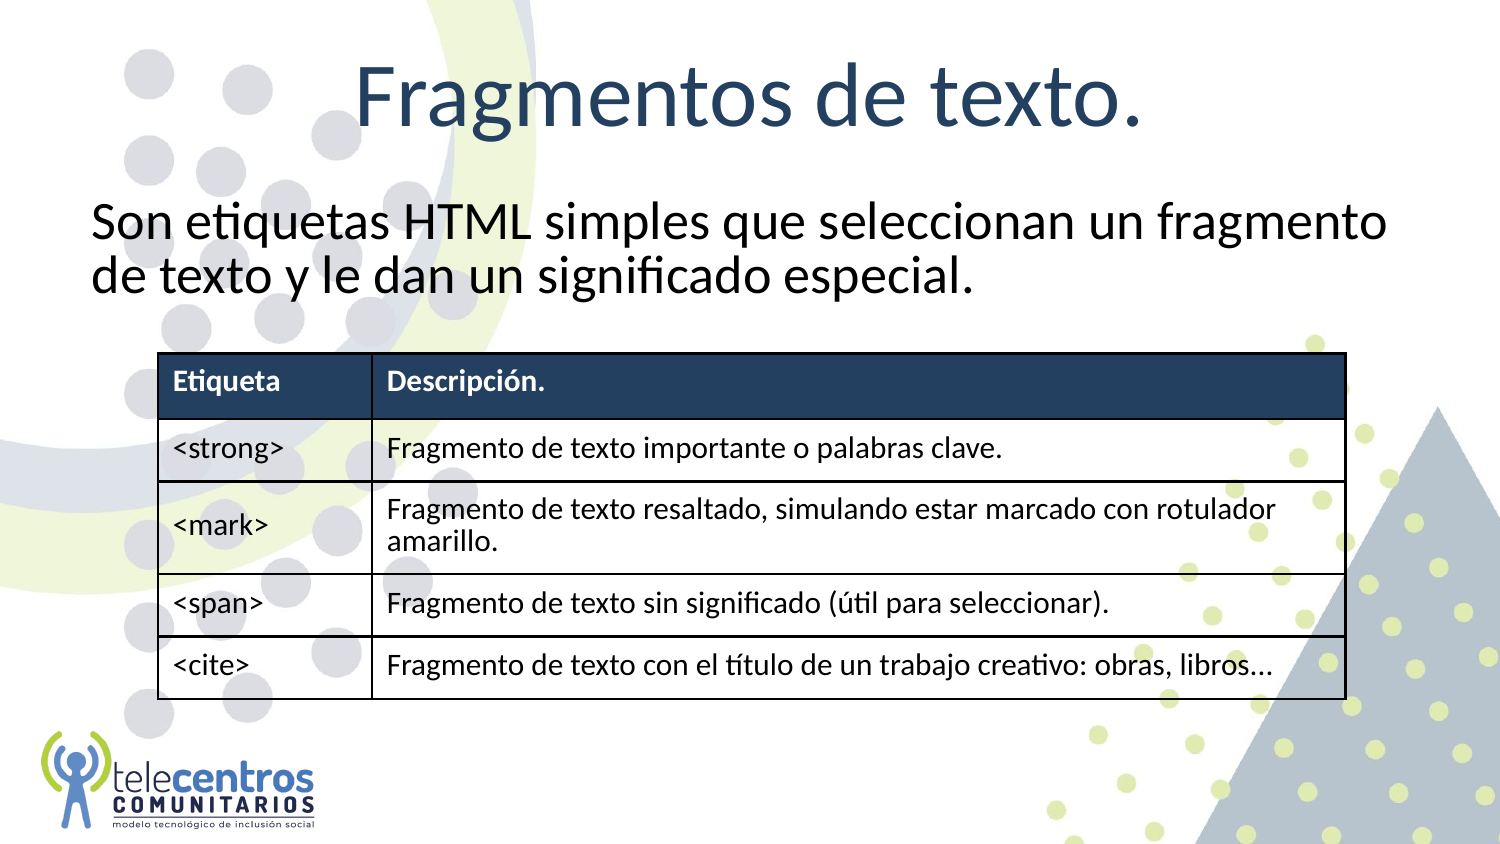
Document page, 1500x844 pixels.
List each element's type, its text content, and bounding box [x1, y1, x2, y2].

table_header Etiqueta [159, 355, 371, 418]
table_cell Fragmento de texto con el título de un trabajo creativo: obras, libros... [373, 638, 1344, 698]
table_cell Fragmento de texto importante o palabras clave. [373, 420, 1344, 480]
list Son etiquetas HTML simples que seleccionan un fragmento de texto y le dan un significado especial. [76, 191, 1427, 749]
title Fragmentos de texto. [75, 33, 1425, 175]
table_cell <mark> [159, 483, 371, 573]
table_cell Fragmento de texto resaltado, simulando estar marcado con rotulador amarillo. [373, 483, 1344, 573]
table_cell <strong> [159, 420, 371, 480]
picture [0, 0, 1500, 844]
table_cell <span> [159, 575, 371, 635]
table_cell <cite> [159, 638, 371, 698]
table_cell Fragmento de texto sin significado (útil para seleccionar). [373, 575, 1344, 635]
table_header Descripción. [373, 355, 1344, 418]
